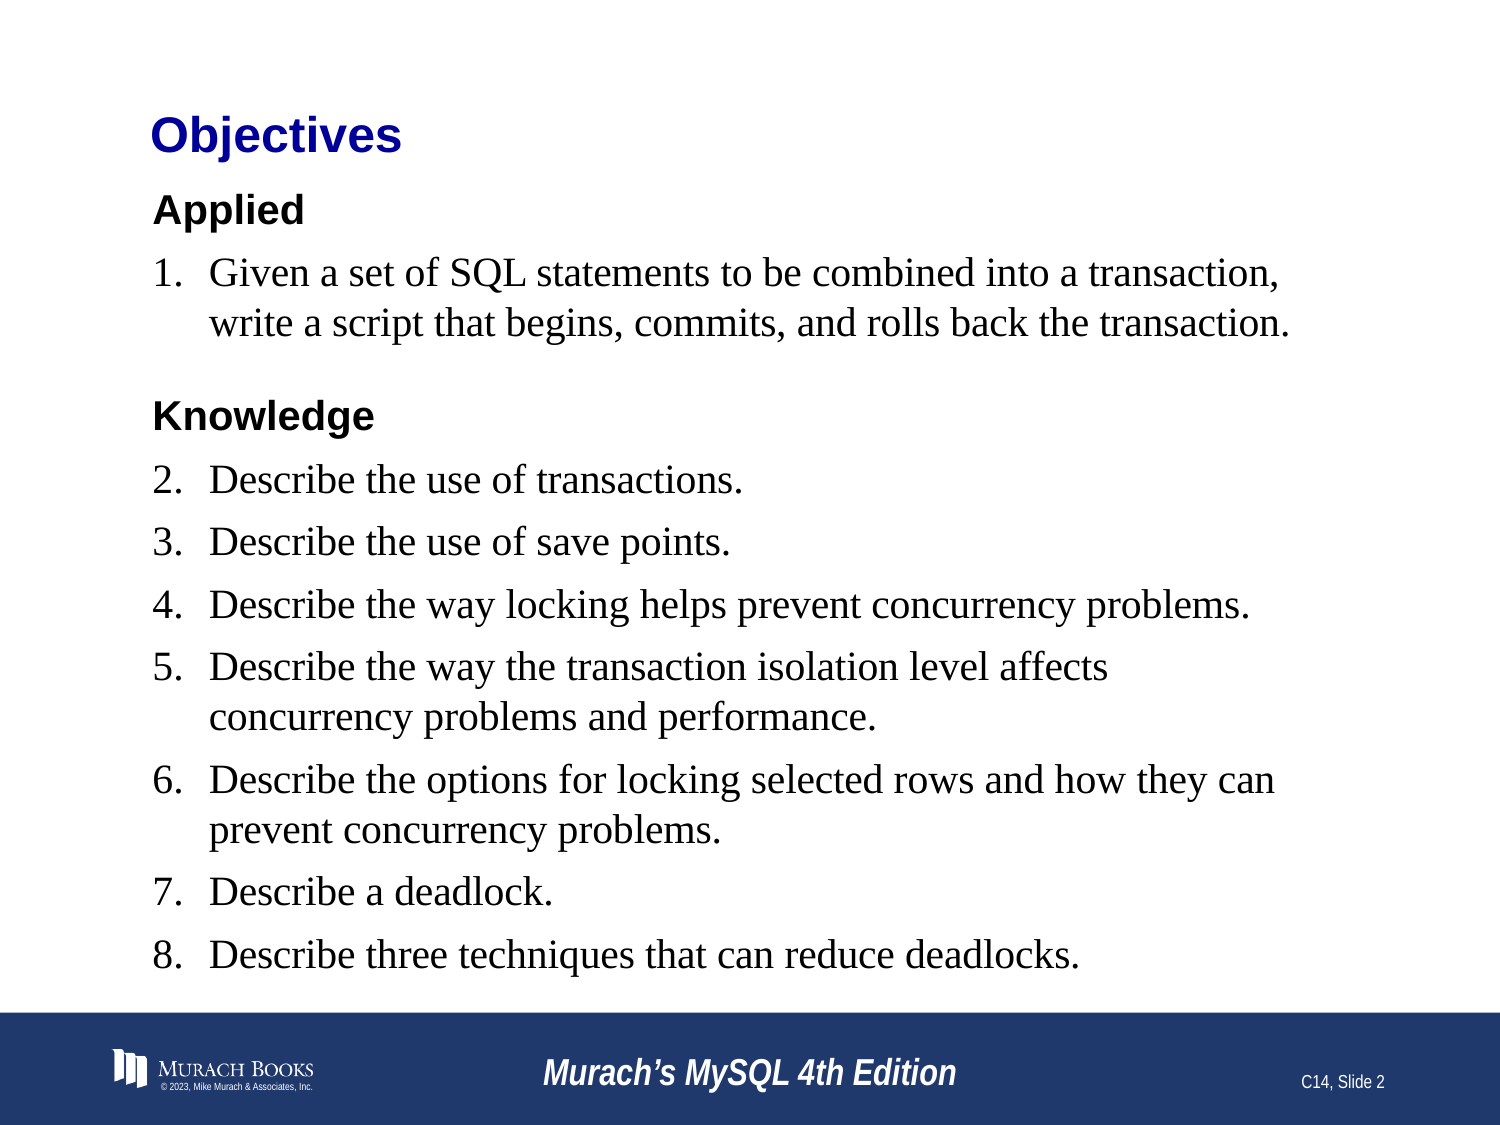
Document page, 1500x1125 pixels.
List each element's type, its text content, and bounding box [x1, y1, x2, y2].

title Objectives [150, 102, 1350, 164]
list Applied Given a set of SQL statements to be combined into a transaction, write a script that begins, commits, and rolls back the transaction. Knowledge Describe the use of transactions. Describe the use of save points. Describe the way locking helps prevent concurrency problems. Describe the way the transaction isolation level affects concurrency problems and performance. Describe the options for locking selected rows and how they can prevent concurrency problems. Describe a deadlock. Describe three techniques that can reduce deadlocks. [137, 174, 1350, 975]
footer © 2023, Mike Murach & Associates, Inc. [12, 1025, 450, 1100]
slide_number Murach’s MySQL 4th Edition [450, 1025, 1050, 1100]
slide_number C14, Slide 2 [1087, 1025, 1400, 1100]
